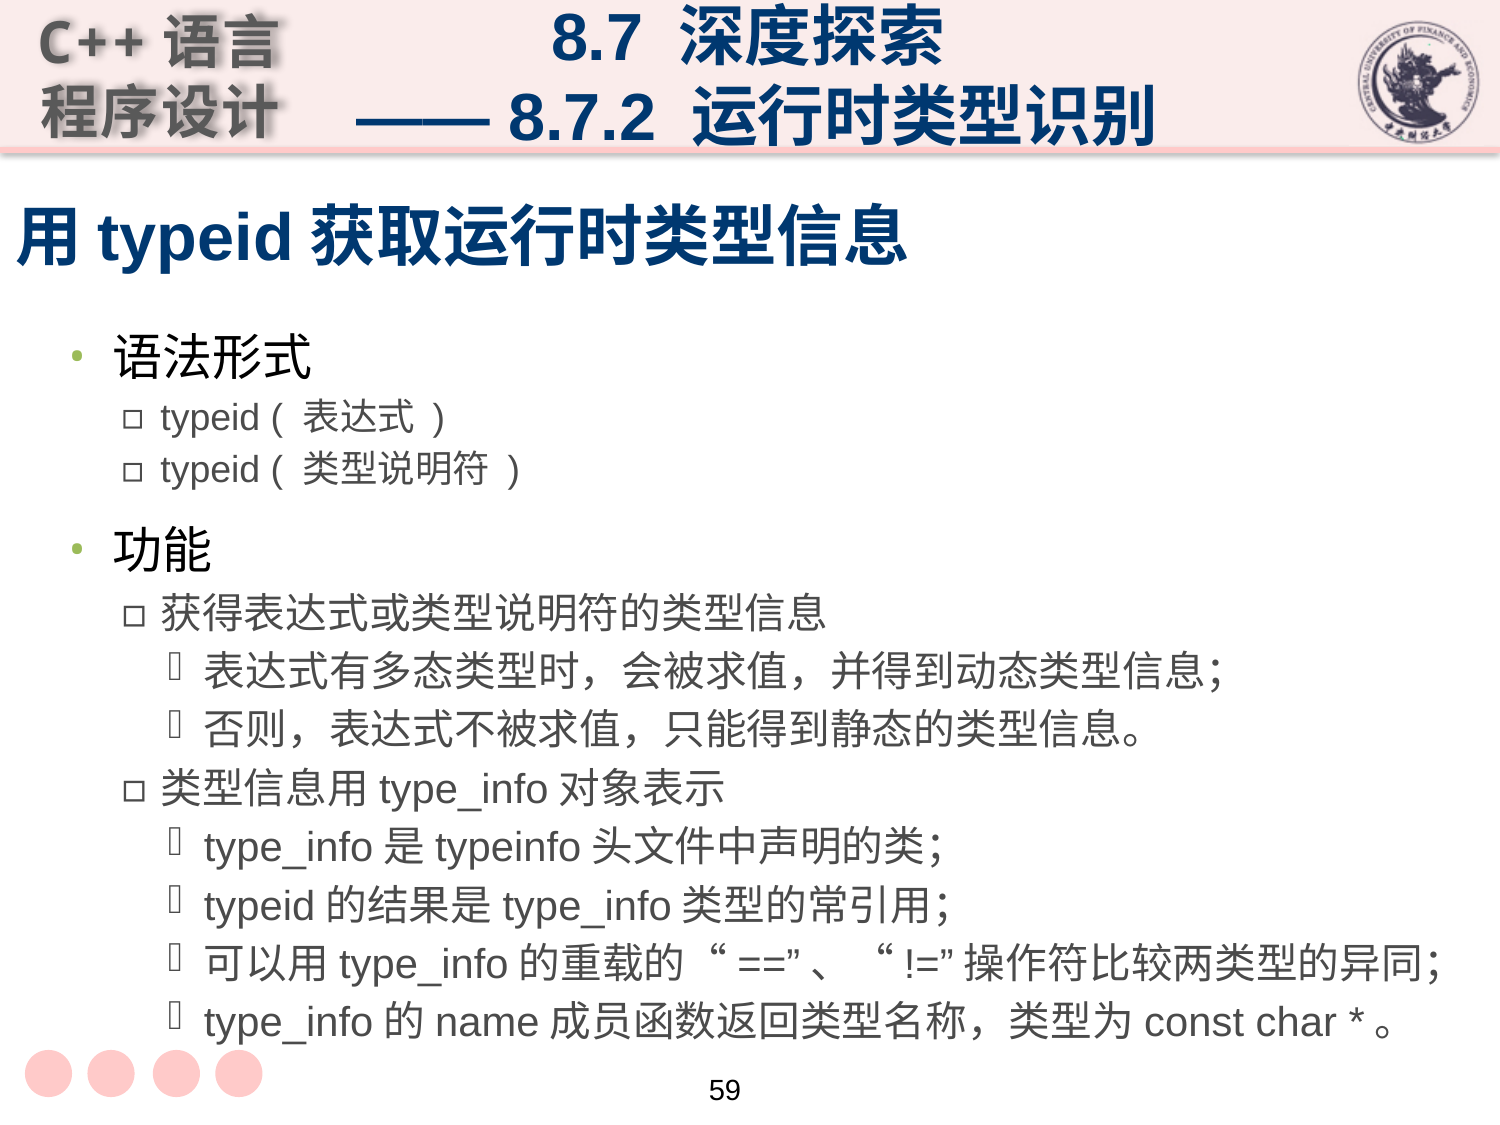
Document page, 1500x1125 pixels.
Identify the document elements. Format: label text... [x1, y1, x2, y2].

picture [0, 0, 1500, 147]
text_box 8.7 深度探索 —— 8.7.2 运行时类型识别 [121, 38, 1375, 109]
list 语法形式 typeid ( 表达式 ) typeid ( 类型说明符 ) 功能 获得表达式或类型说明符的类型信息 表达式有多态类型时，会被求值，并得到动态类型信息； 否则，表达式不被求值，只能得到静态的类型信息。 类型信息用type_info对象表示 type_info是typeinfo头文件中声明的类； typeid的结果是type_info类型的常引用； 可以用type_info的重载的“==”、“!=”操作符比较两类型的异同； type_info的name成员函数返回类型名称，类型为const char *。 [37, 299, 1451, 1038]
slide_number 59 [674, 1049, 776, 1125]
title 用typeid获取运行时类型信息 [0, 155, 1100, 313]
